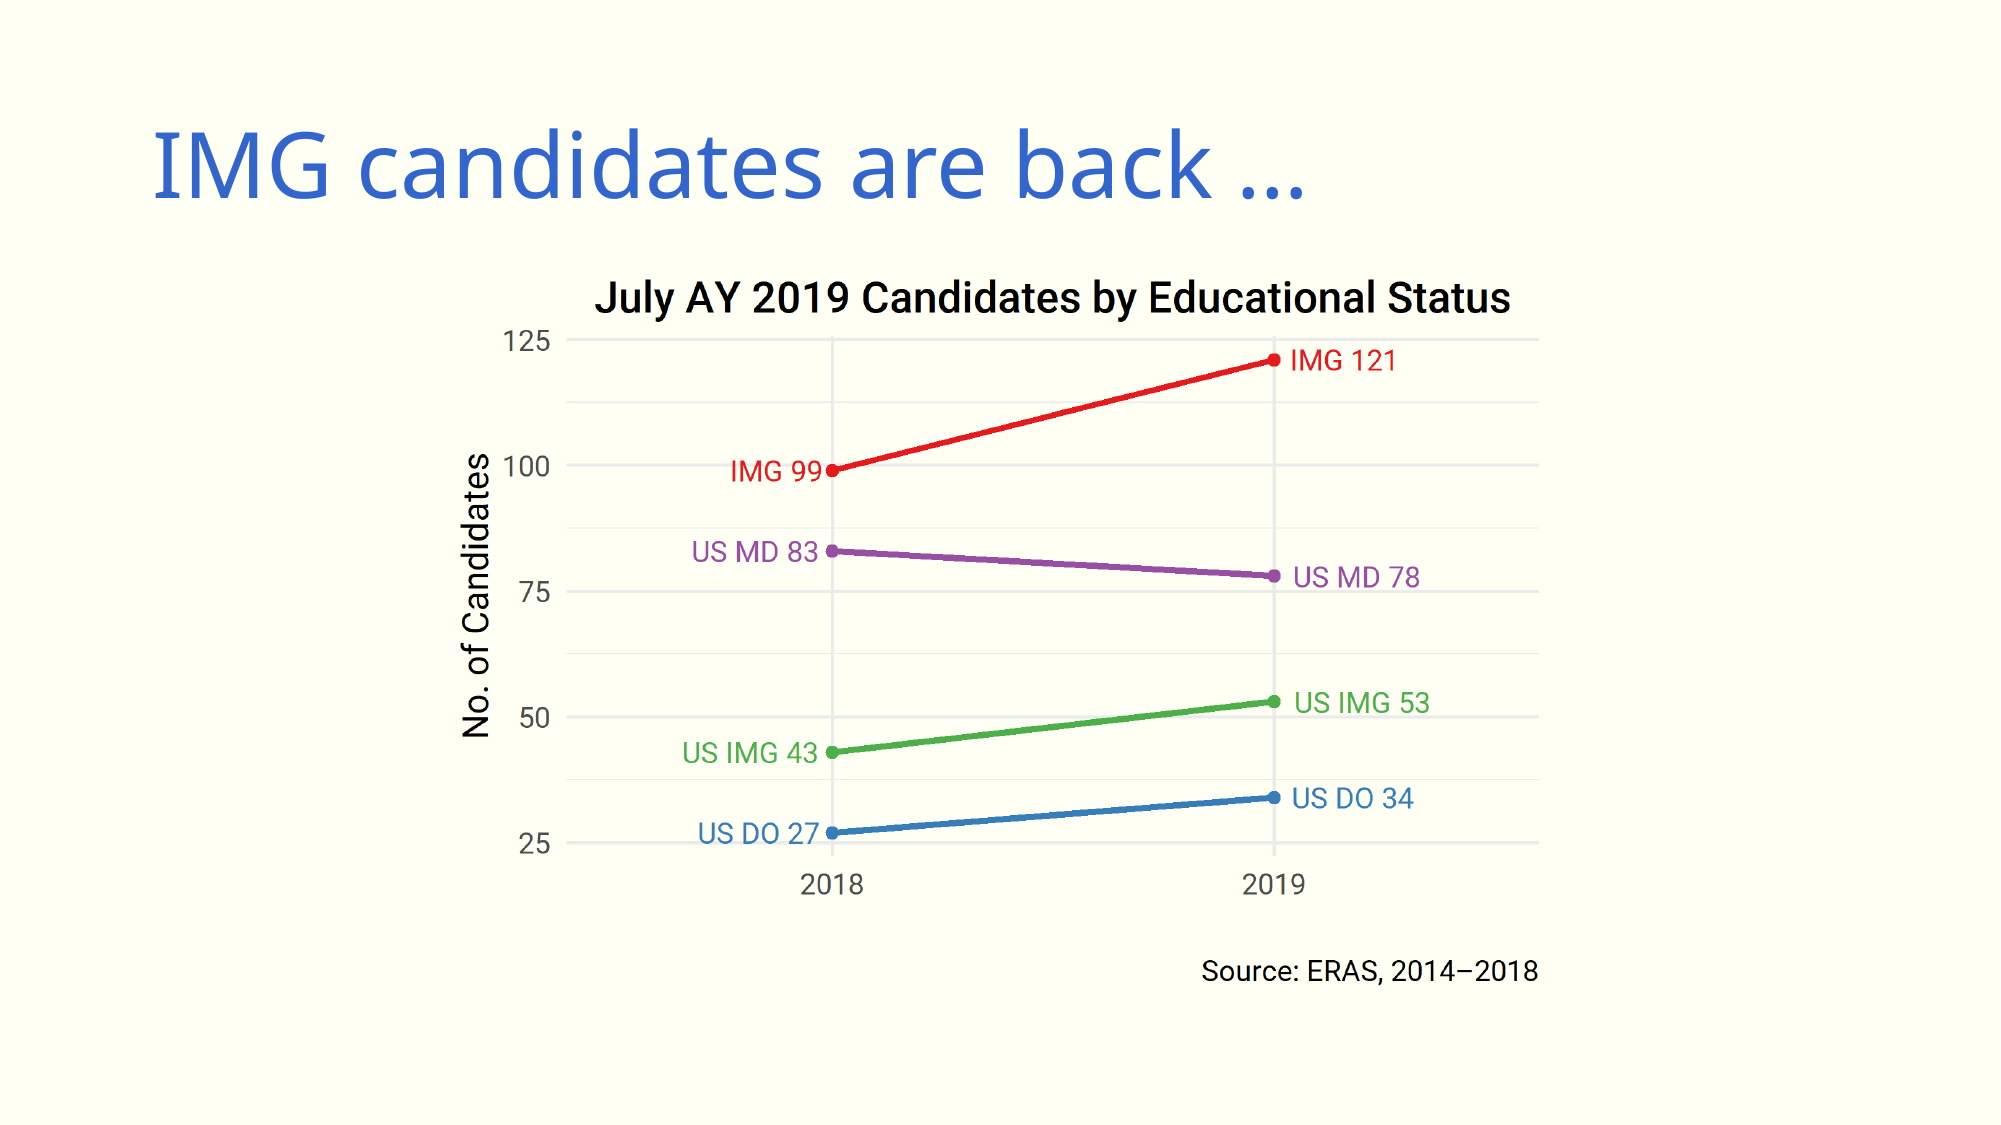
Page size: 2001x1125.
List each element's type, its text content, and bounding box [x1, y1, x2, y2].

picture [443, 262, 1557, 1005]
title IMG candidates are back … [137, 59, 1863, 278]
